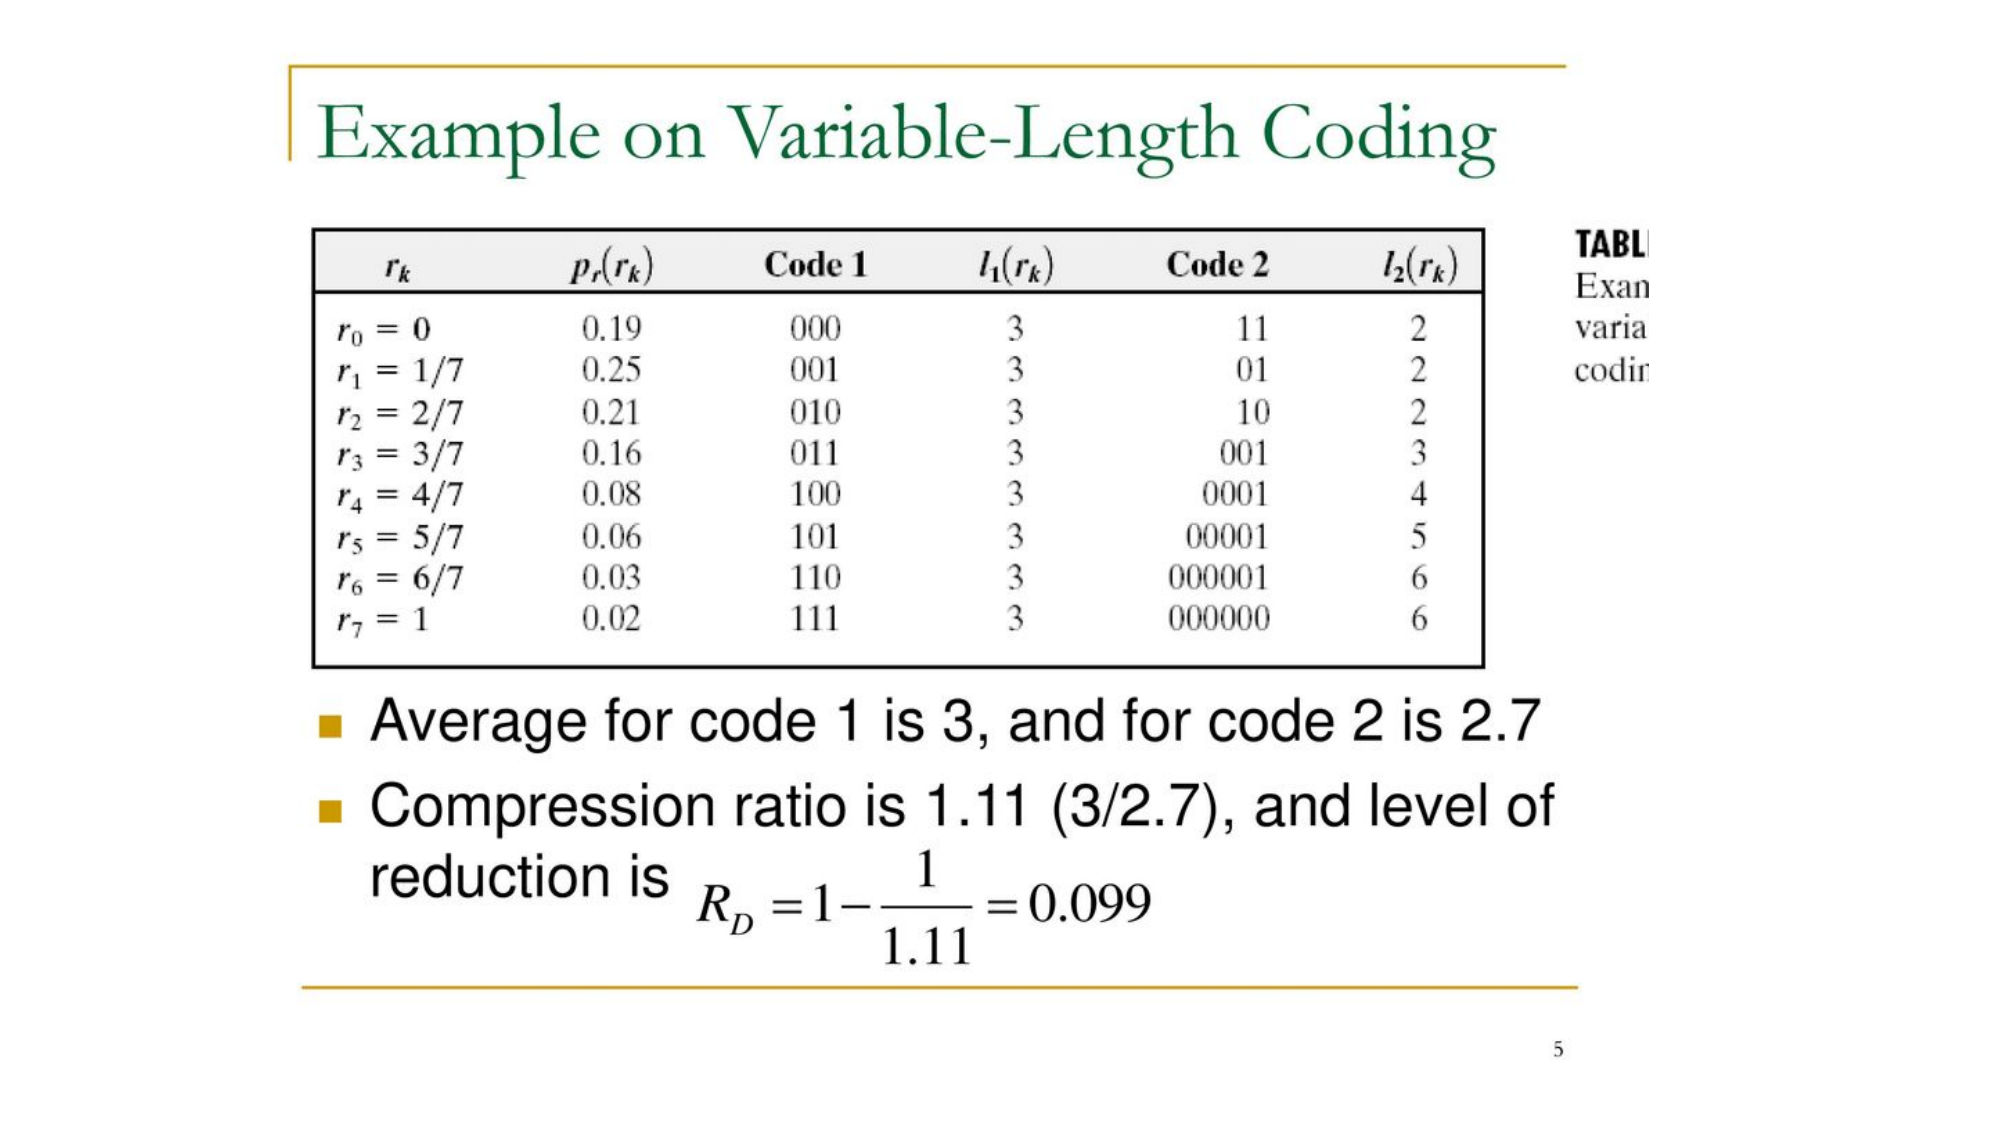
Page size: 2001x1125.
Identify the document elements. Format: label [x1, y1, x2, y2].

list [231, 30, 1649, 1095]
